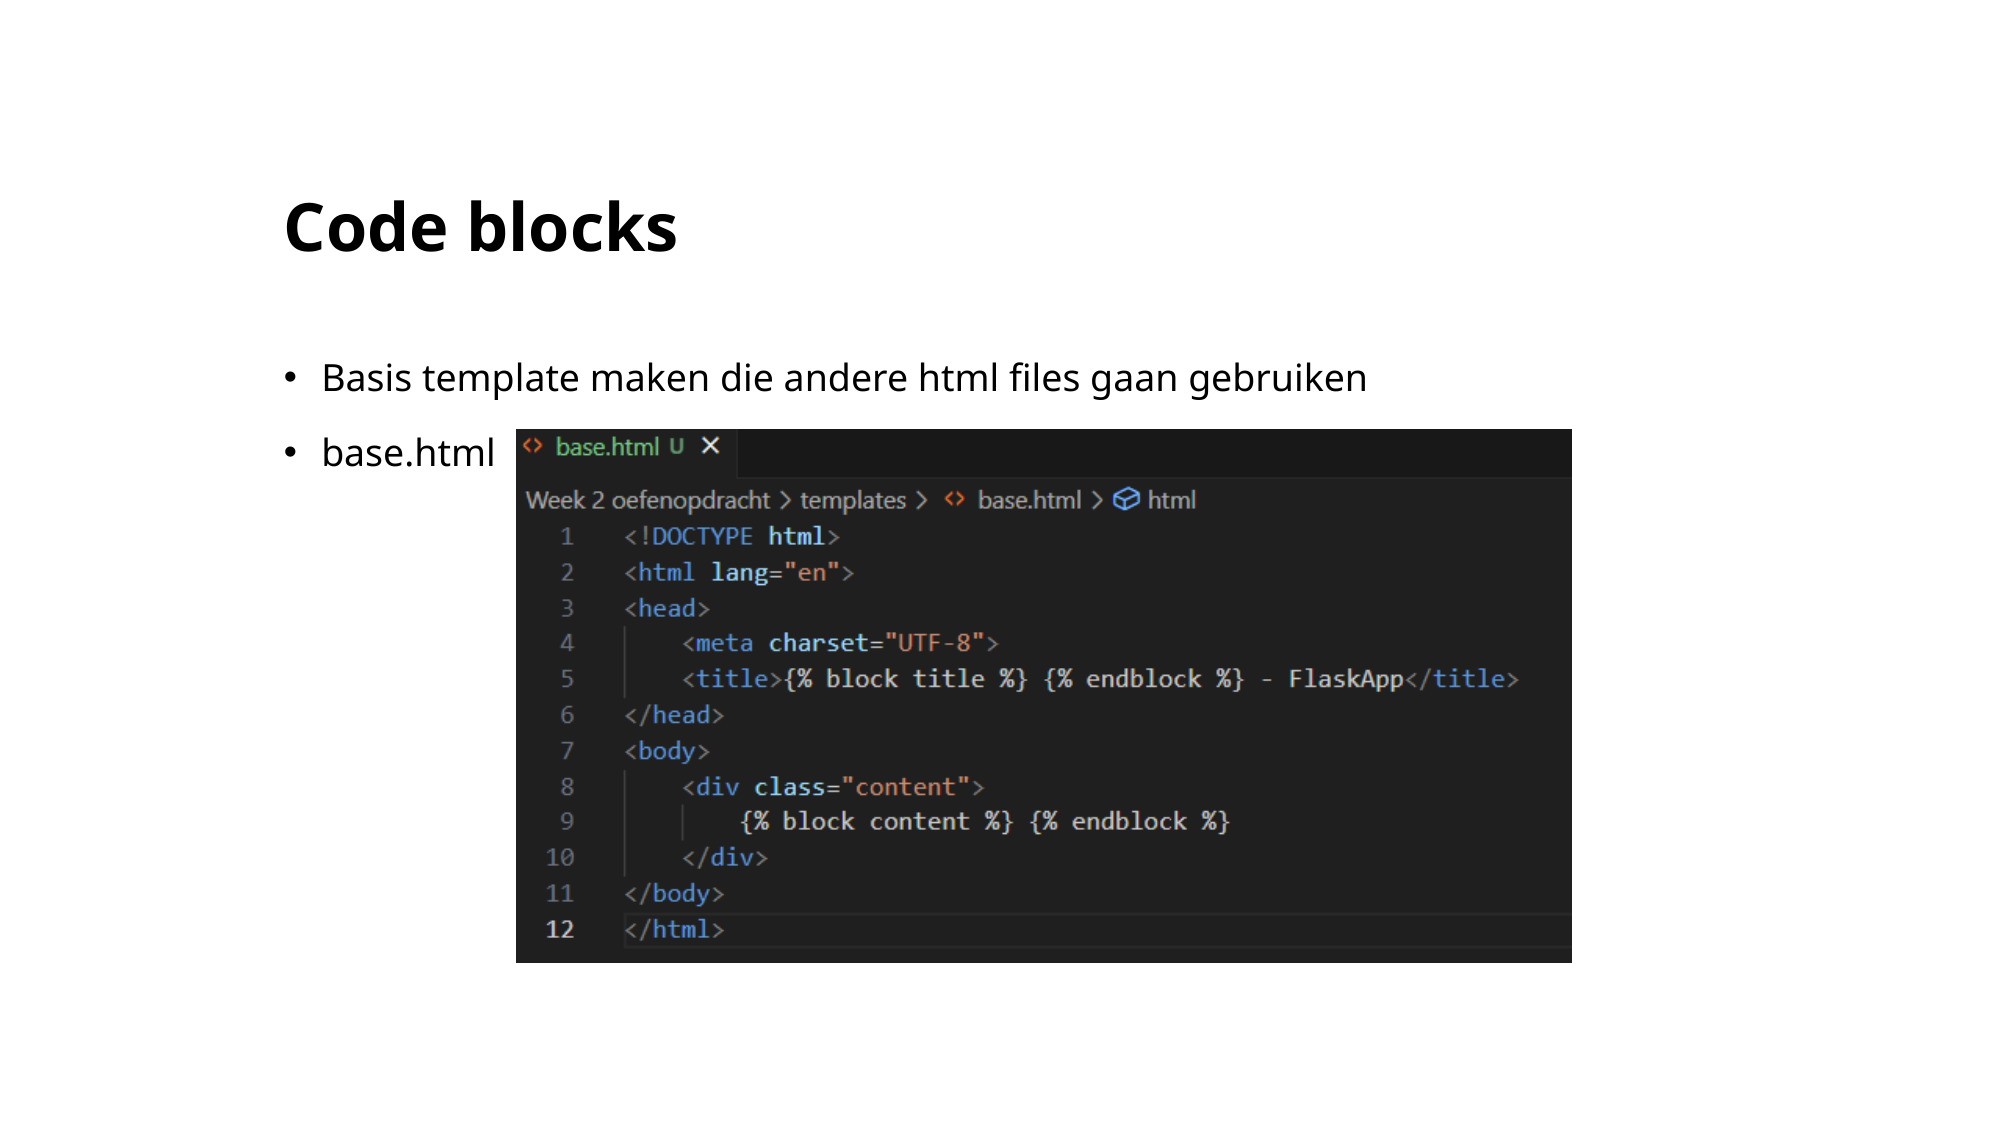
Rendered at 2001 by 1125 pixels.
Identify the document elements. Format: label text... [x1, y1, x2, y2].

list Basis template maken die andere html files gaan gebruiken base.html [268, 337, 1732, 1017]
title Code blocks [268, 112, 1732, 337]
picture [516, 429, 1572, 963]
